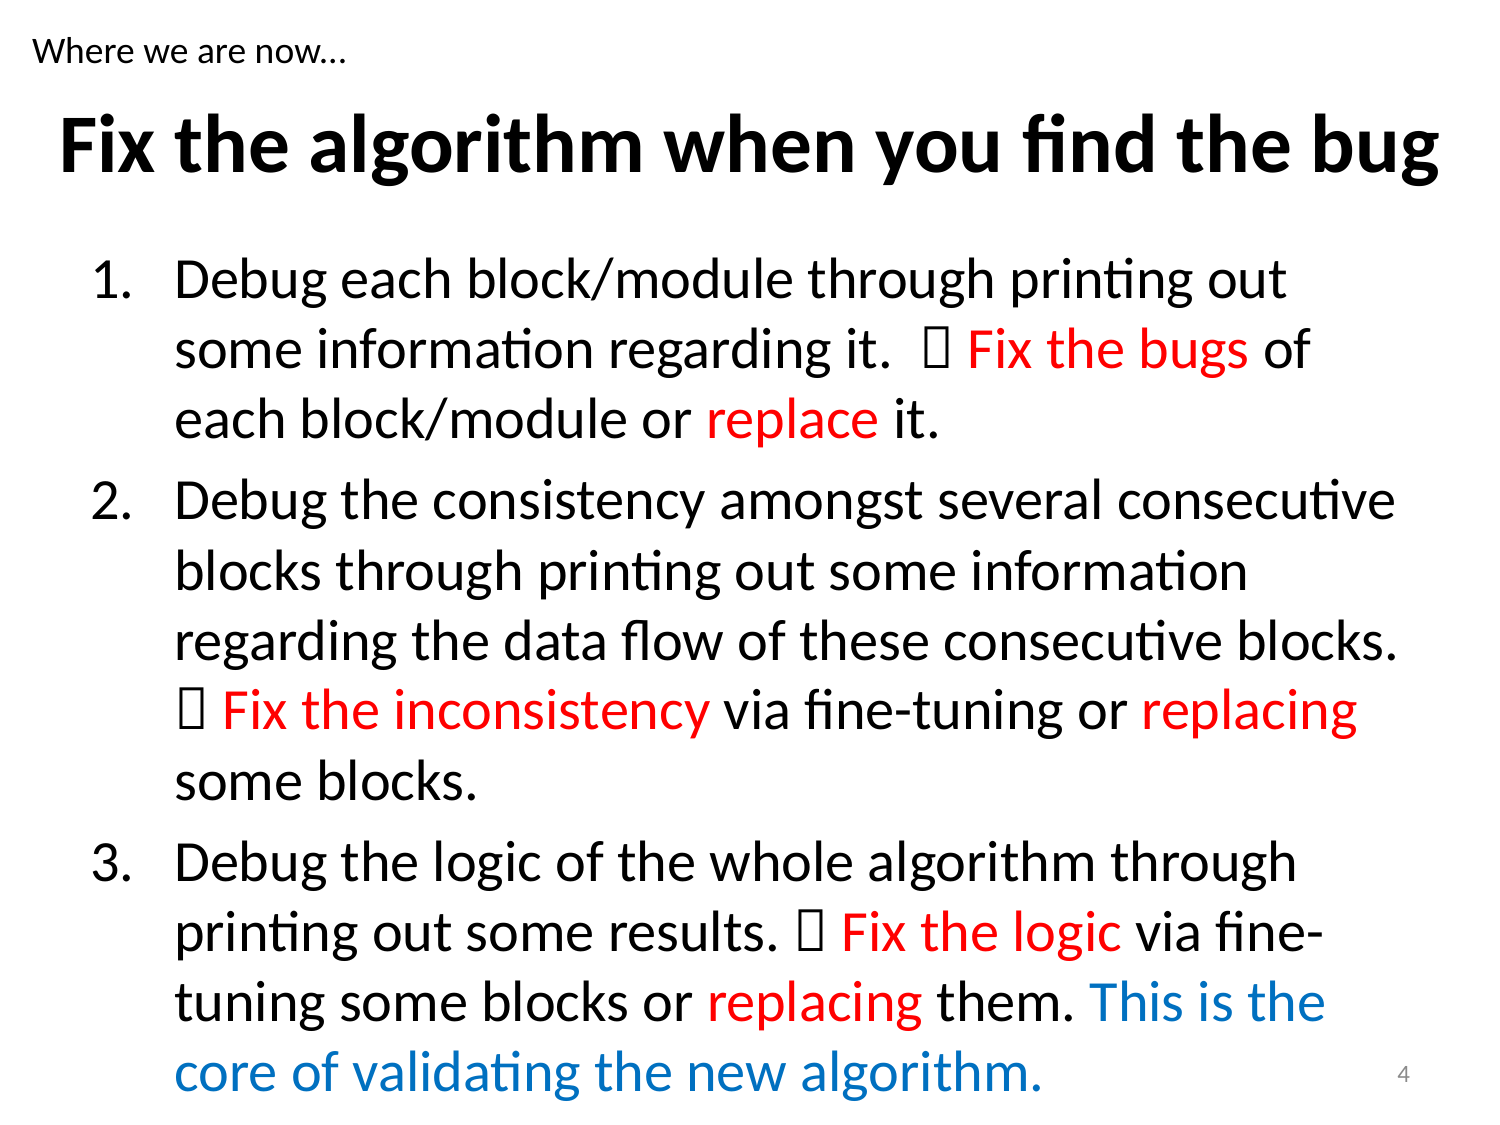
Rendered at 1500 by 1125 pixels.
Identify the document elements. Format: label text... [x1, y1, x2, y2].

text_box Where we are now... [17, 19, 384, 79]
list Debug each block/module through printing out some information regarding it.  Fix the bugs of each block/module or replace it. Debug the consistency amongst several consecutive blocks through printing out some information regarding the data flow of these consecutive blocks.  Fix the inconsistency via fine-tuning or replacing some blocks. Debug the logic of the whole algorithm through printing out some results.  Fix the logic via fine-tuning some blocks or replacing them. This is the core of validating the new algorithm. [74, 232, 1441, 1107]
title Fix the algorithm when you find the bug [0, 44, 1500, 233]
slide_number 4 [1074, 1042, 1425, 1103]
